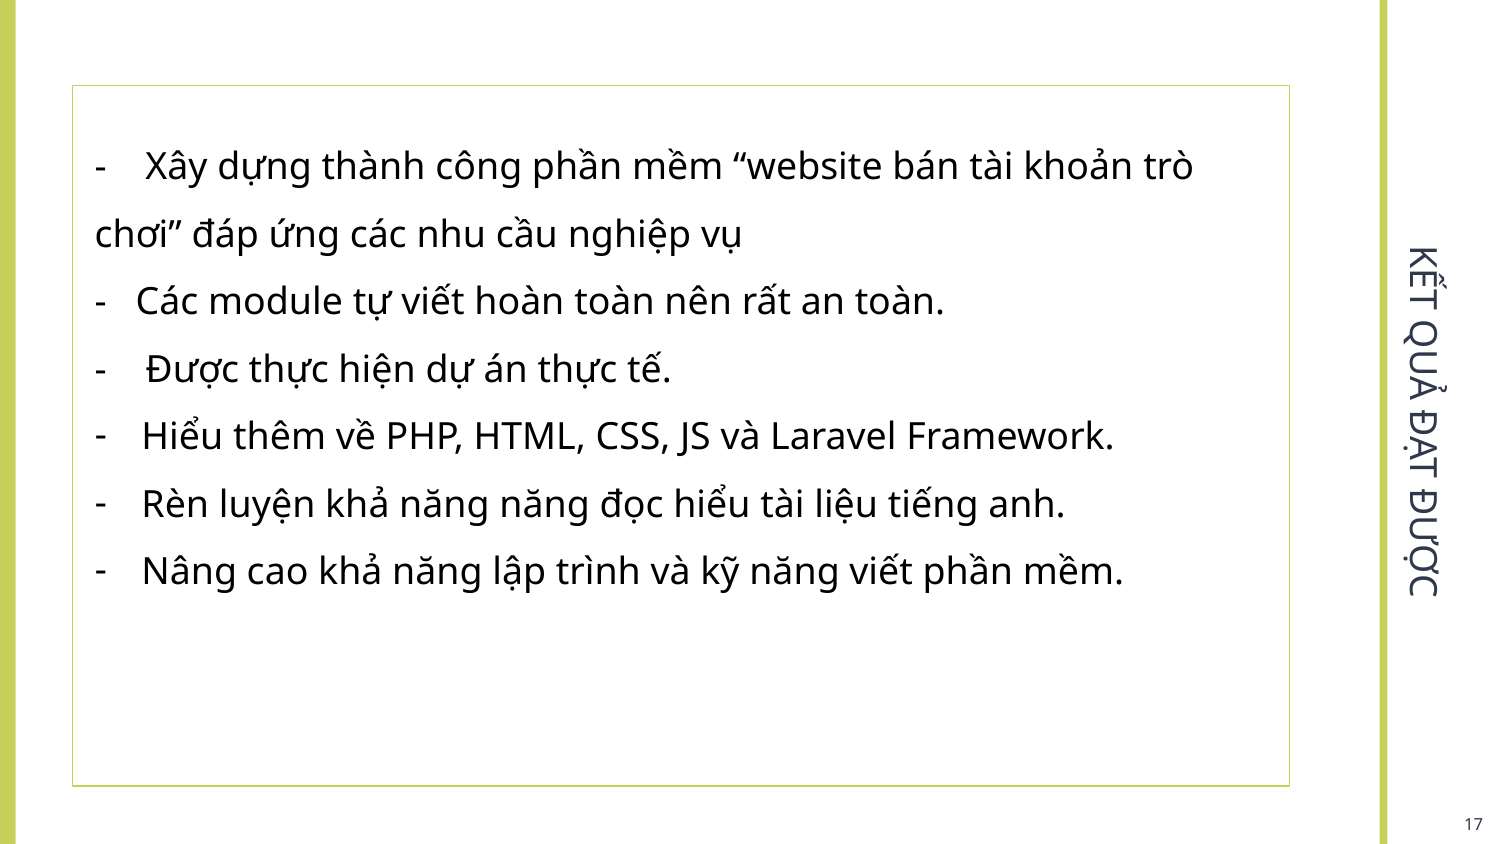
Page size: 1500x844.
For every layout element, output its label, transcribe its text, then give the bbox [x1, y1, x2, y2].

title KẾT QUẢ ĐẠT ĐƯỢC [1388, 135, 1500, 708]
text_box - Xây dựng thành công phần mềm “website bán tài khoản trò chơi” đáp ứng các nhu cầu nghiệp vụ - Các module tự viết hoàn toàn nên rất an toàn. - Được thực hiện dự án thực tế. Hiểu thêm về PHP, HTML, CSS, JS và Laravel Framework. Rèn luyện khả năng năng đọc hiểu tài liệu tiếng anh. Nâng cao khả năng lập trình và kỹ năng viết phần mềm. [94, 118, 1273, 661]
text_box [0, 0, 16, 844]
text_box [1379, 0, 1388, 844]
text_box 17 [1449, 786, 1500, 844]
text_box [72, 85, 1290, 787]
